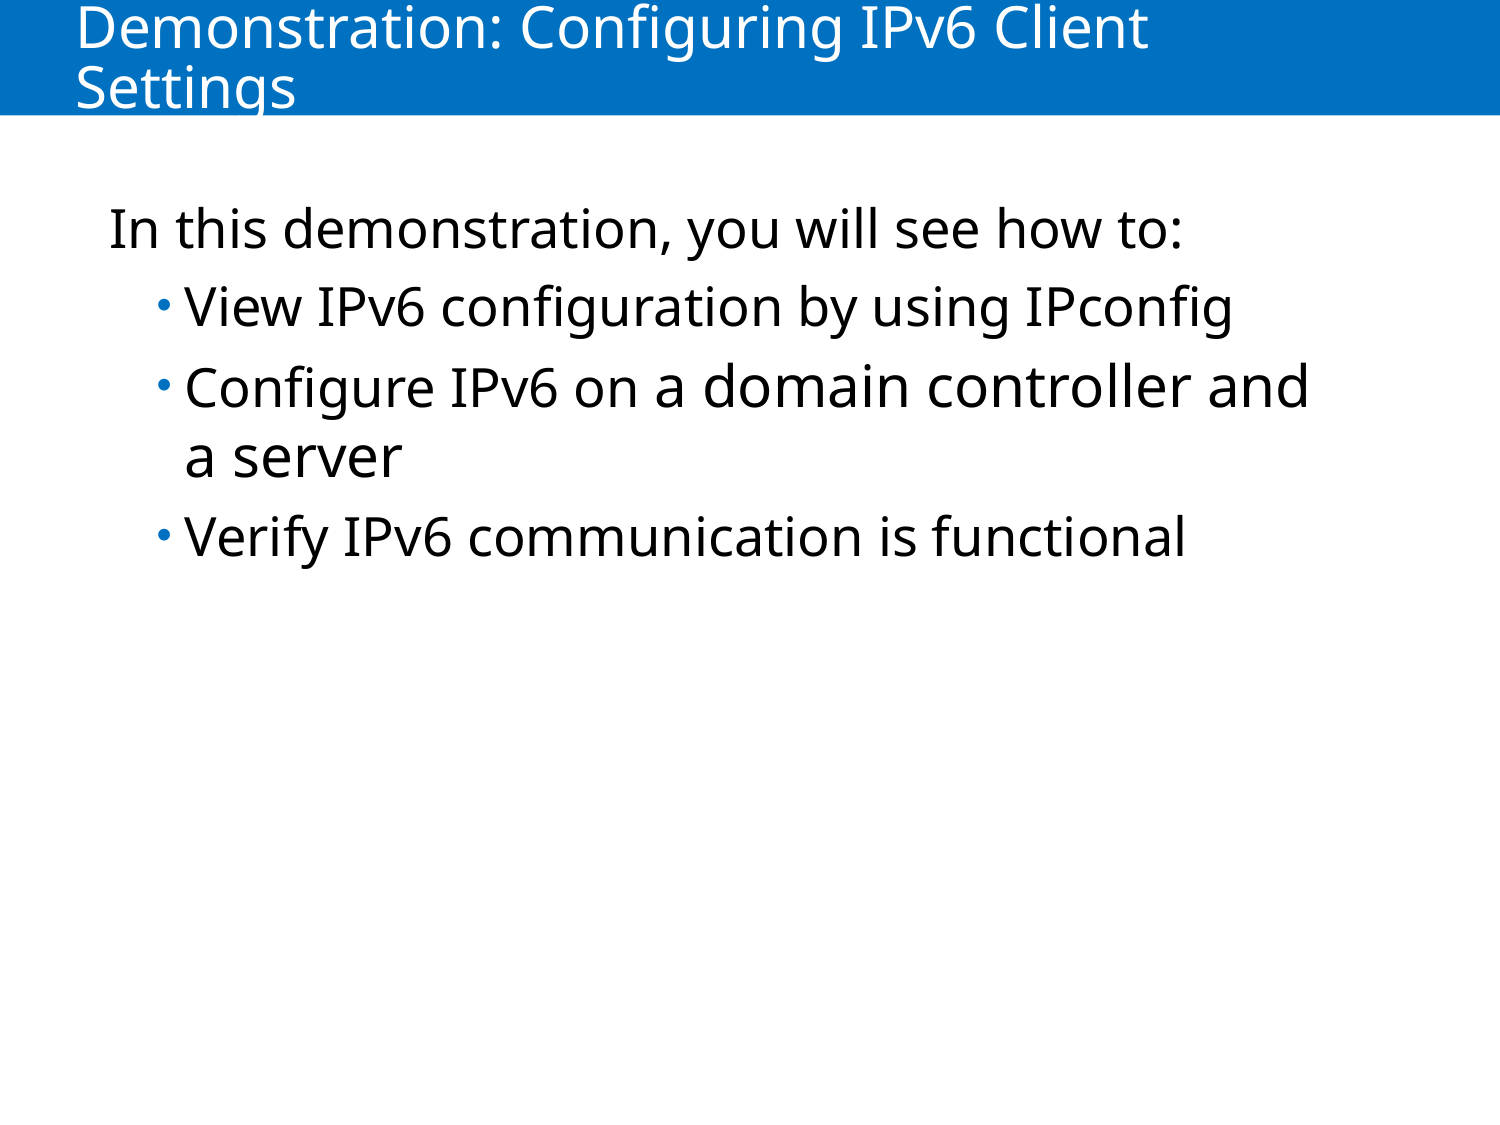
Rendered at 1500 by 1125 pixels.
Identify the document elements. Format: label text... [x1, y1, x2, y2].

title Demonstration: Configuring IPv6 Client Settings [75, 0, 1351, 122]
text_box In this demonstration, you will see how to: View IPv6 configuration by using IPconfig Configure IPv6 on a domain controller and a server Verify IPv6 communication is functional [109, 194, 1337, 884]
